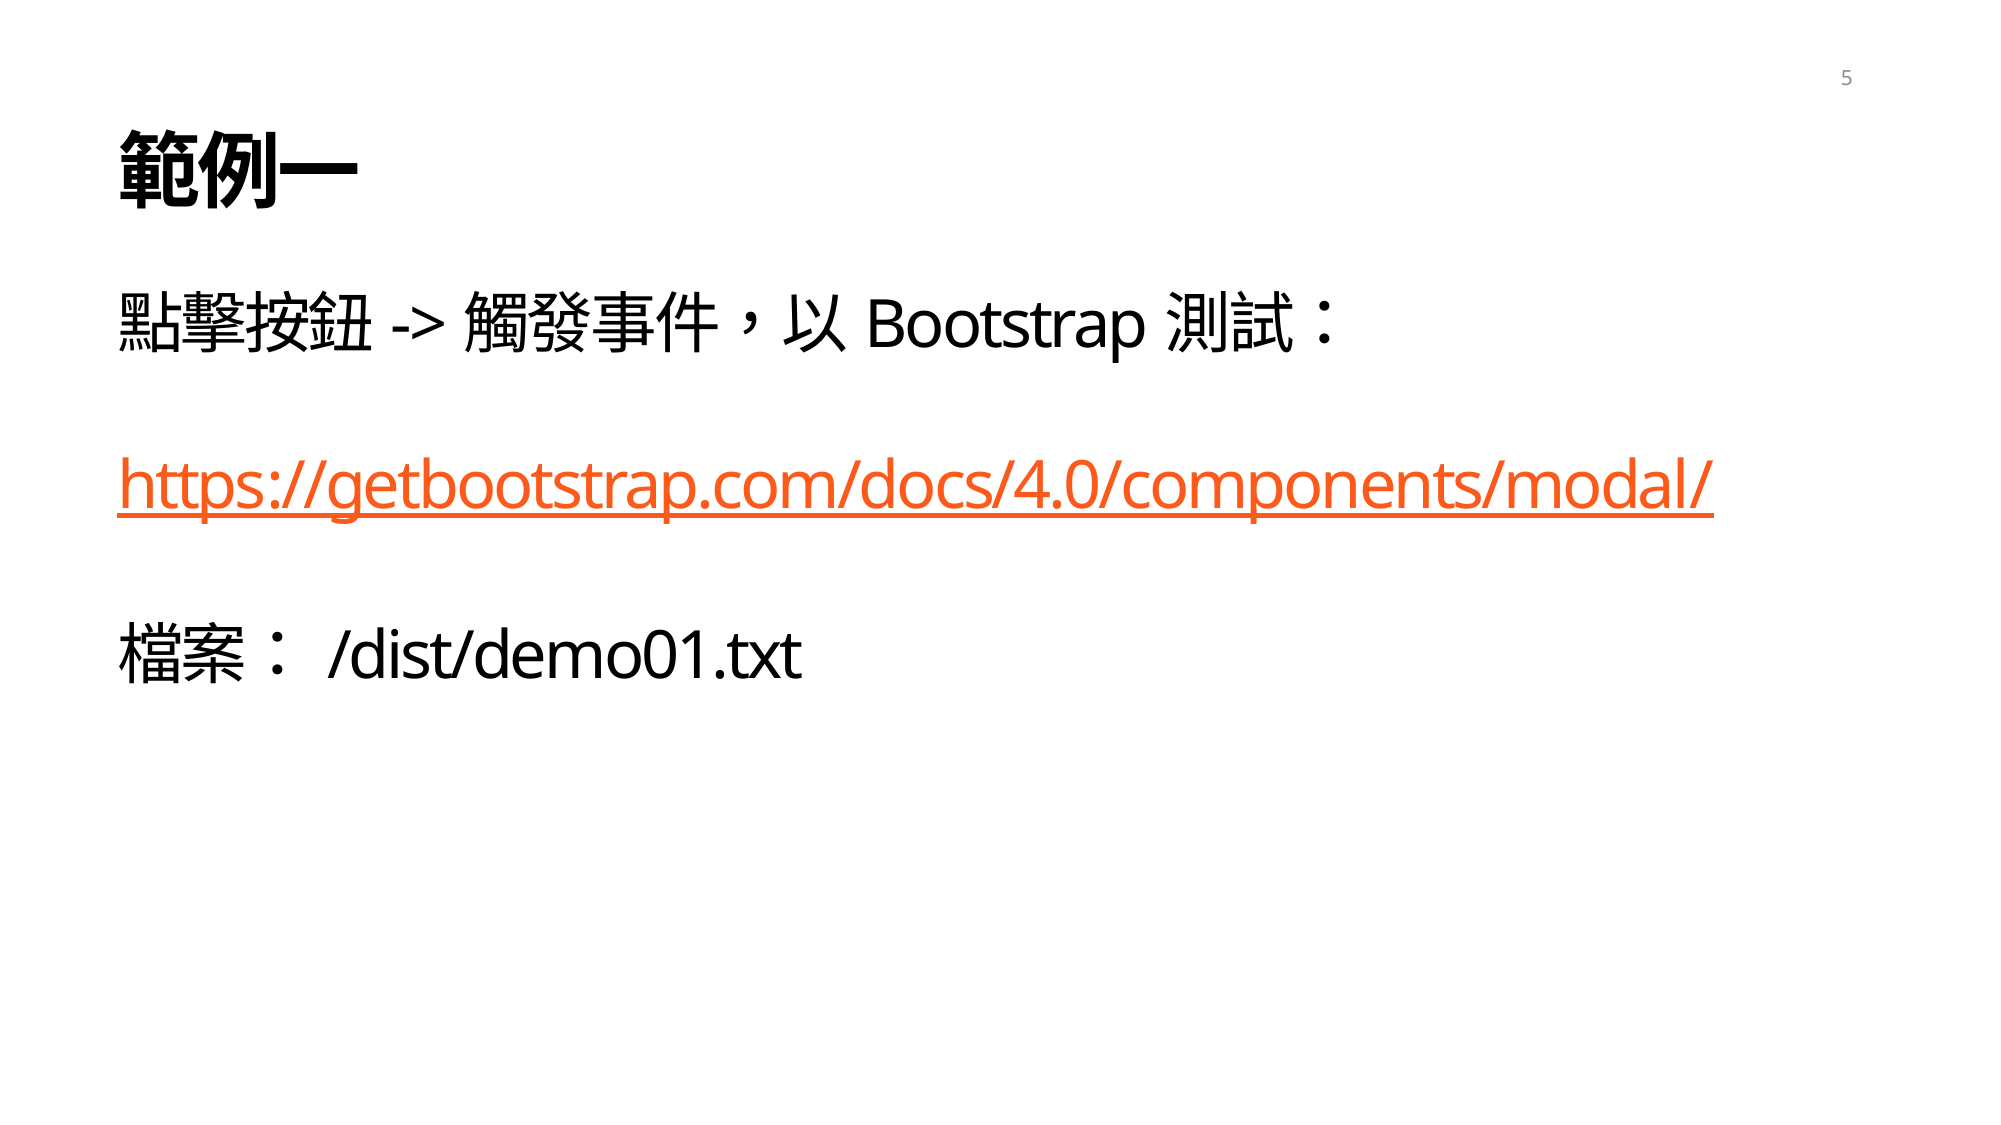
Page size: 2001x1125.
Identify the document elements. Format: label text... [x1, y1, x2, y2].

text_box 範例一 [102, 126, 1336, 236]
text_box 點擊按鈕->觸發事件，以Bootstrap測試： https://getbootstrap.com/docs/4.0/components/modal/ 檔案：/dist/demo01.txt [102, 273, 1853, 1058]
slide_number 5 [1717, 52, 1868, 105]
